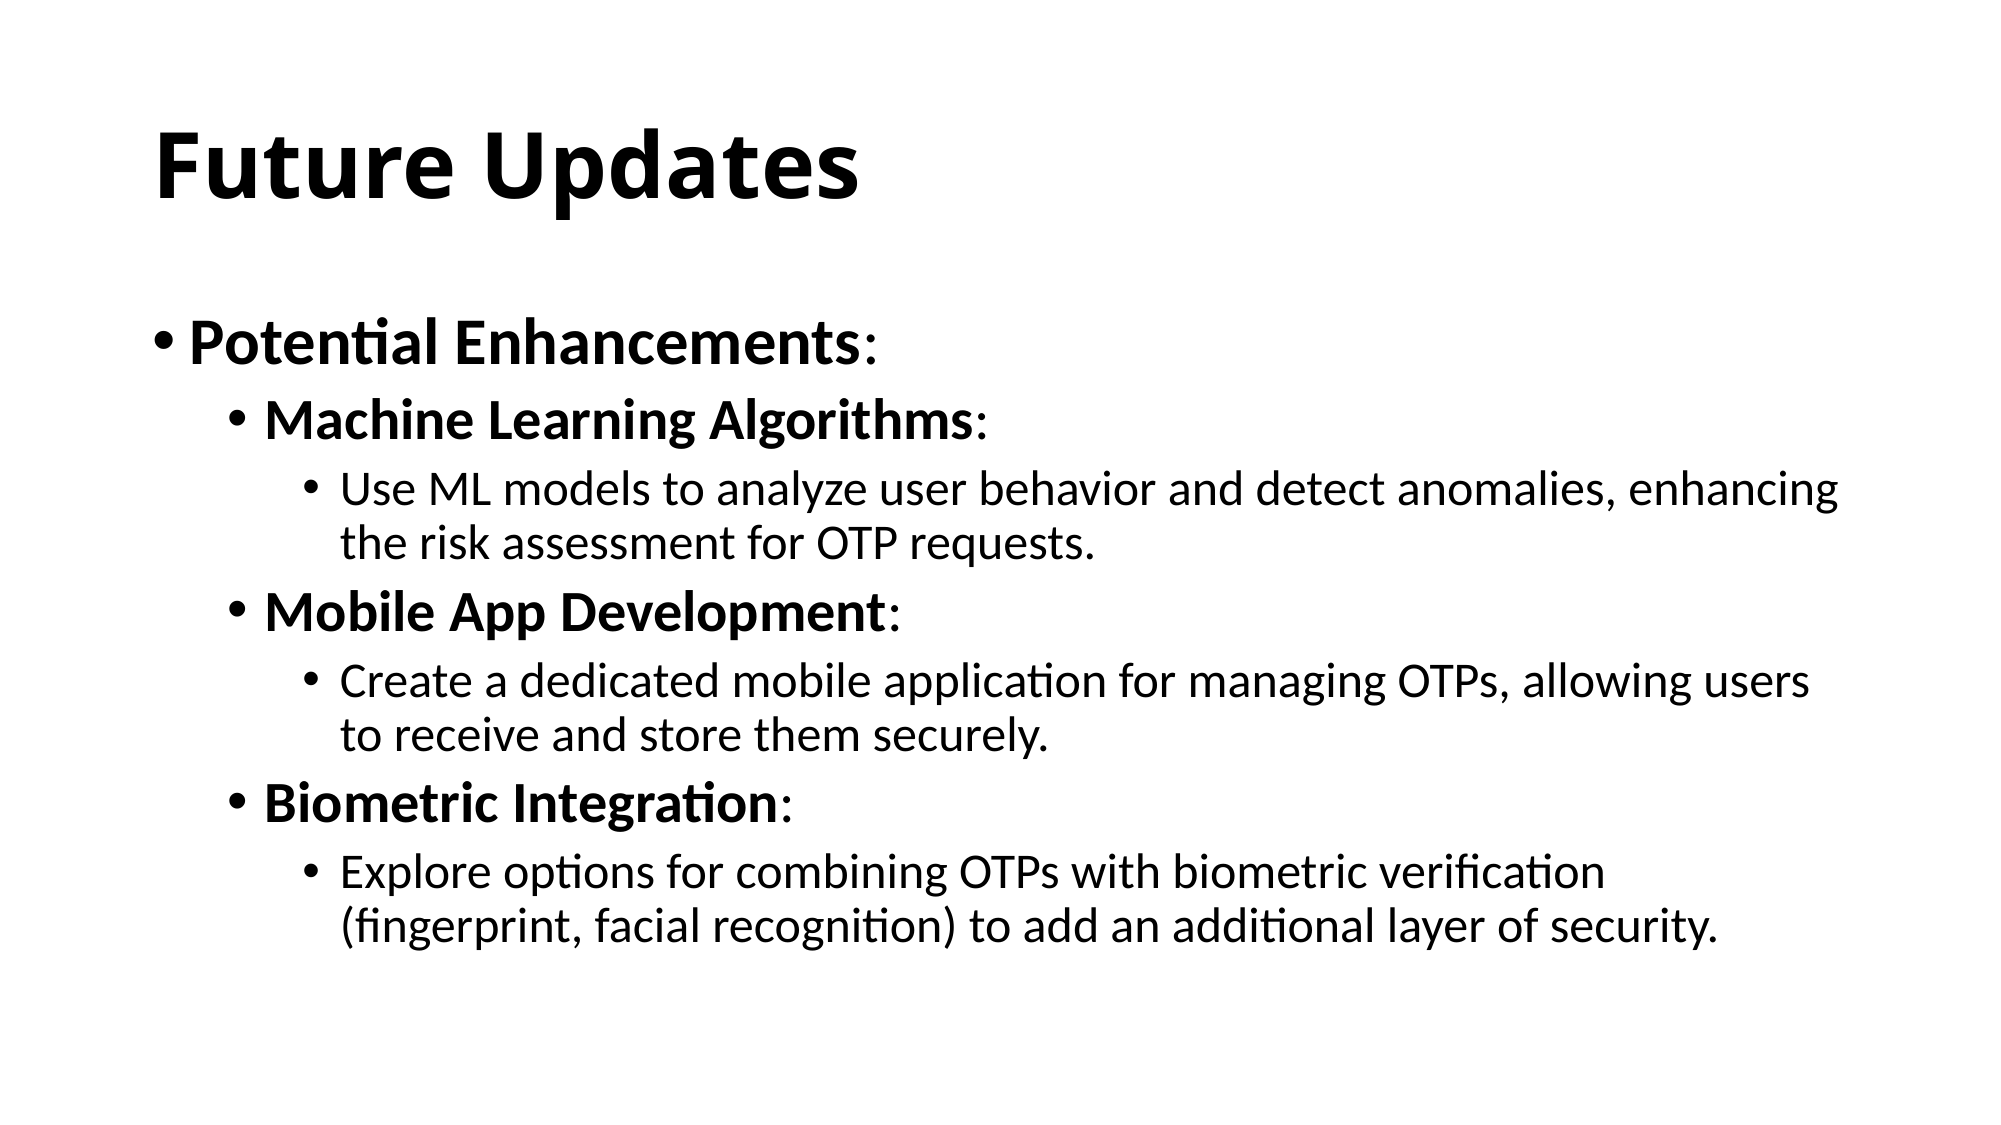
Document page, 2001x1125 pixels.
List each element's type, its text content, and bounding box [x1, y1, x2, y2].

title Future Updates [137, 59, 1863, 278]
list Potential Enhancements: Machine Learning Algorithms: Use ML models to analyze user behavior and detect anomalies, enhancing the risk assessment for OTP requests. Mobile App Development: Create a dedicated mobile application for managing OTPs, allowing users to receive and store them securely. Biometric Integration: Explore options for combining OTPs with biometric verification (fingerprint, facial recognition) to add an additional layer of security. [137, 299, 1863, 1014]
